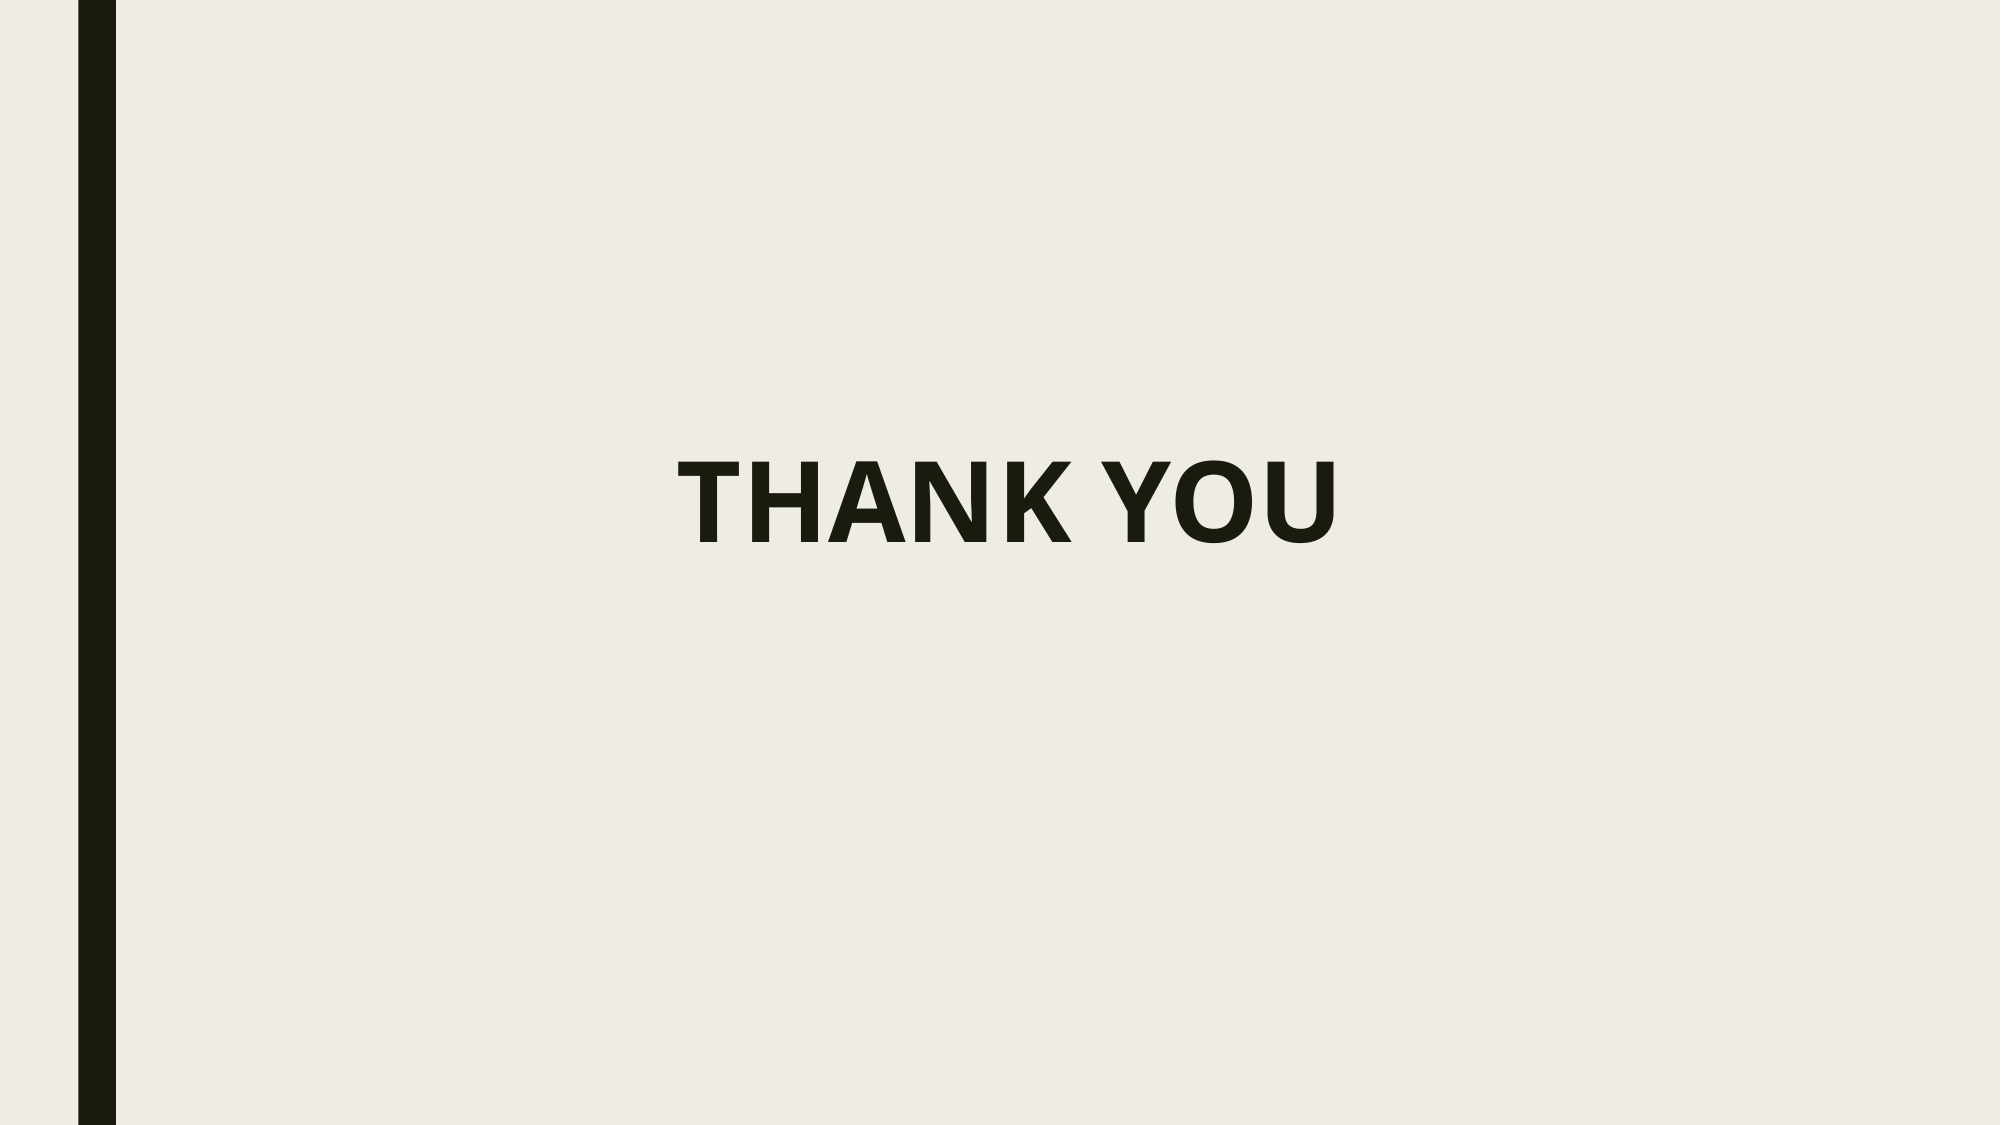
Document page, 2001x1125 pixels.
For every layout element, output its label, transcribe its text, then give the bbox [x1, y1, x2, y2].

list THANK YOU [661, 433, 1605, 1031]
